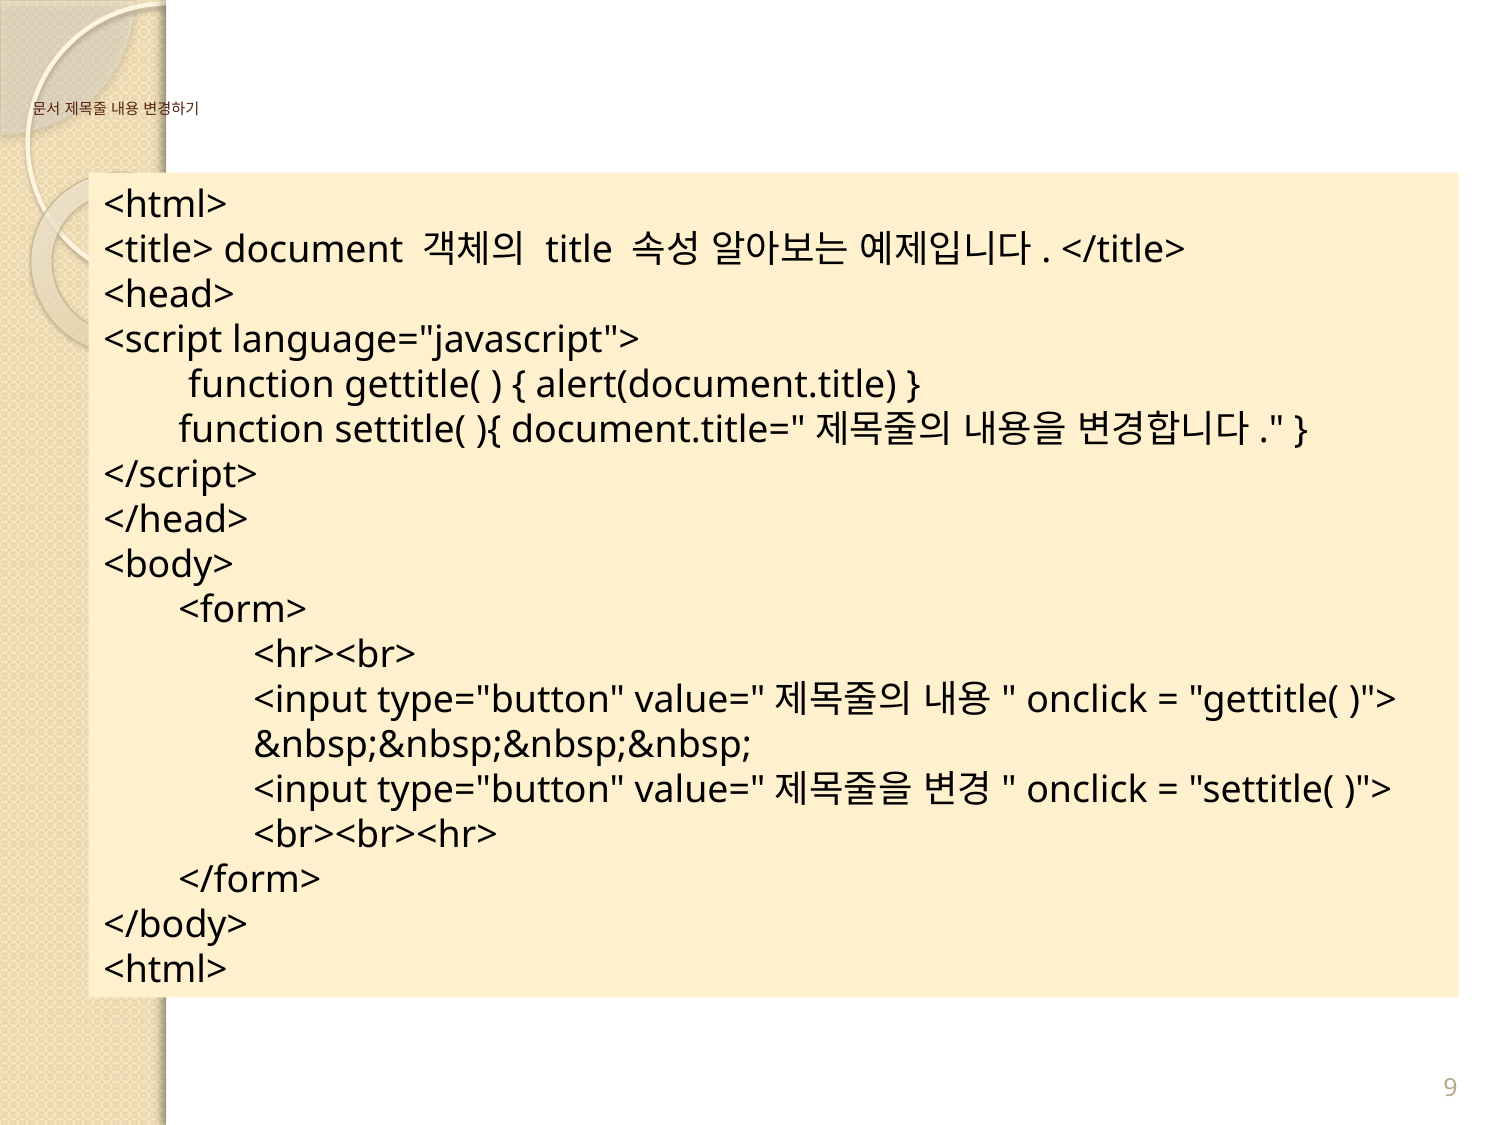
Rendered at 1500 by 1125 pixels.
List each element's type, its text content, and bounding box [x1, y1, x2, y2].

title 문서 제목줄 내용 변경하기 [17, 19, 1329, 126]
slide_number 9 [1413, 1034, 1488, 1113]
text_box <html> <title> document 객체의 title 속성 알아보는 예제입니다. </title> <head> <script language="javascript"> function gettitle( ) { alert(document.title) } function settitle( ){ document.title="제목줄의 내용을 변경합니다." } </script> </head> <body> <form> <hr><br> <input type="button" value="제목줄의 내용" onclick = "gettitle( )"> &nbsp;&nbsp;&nbsp;&nbsp; <input type="button" value="제목줄을 변경" onclick = "settitle( )"> <br><br><hr> </form> </body> <html> [88, 172, 1459, 998]
